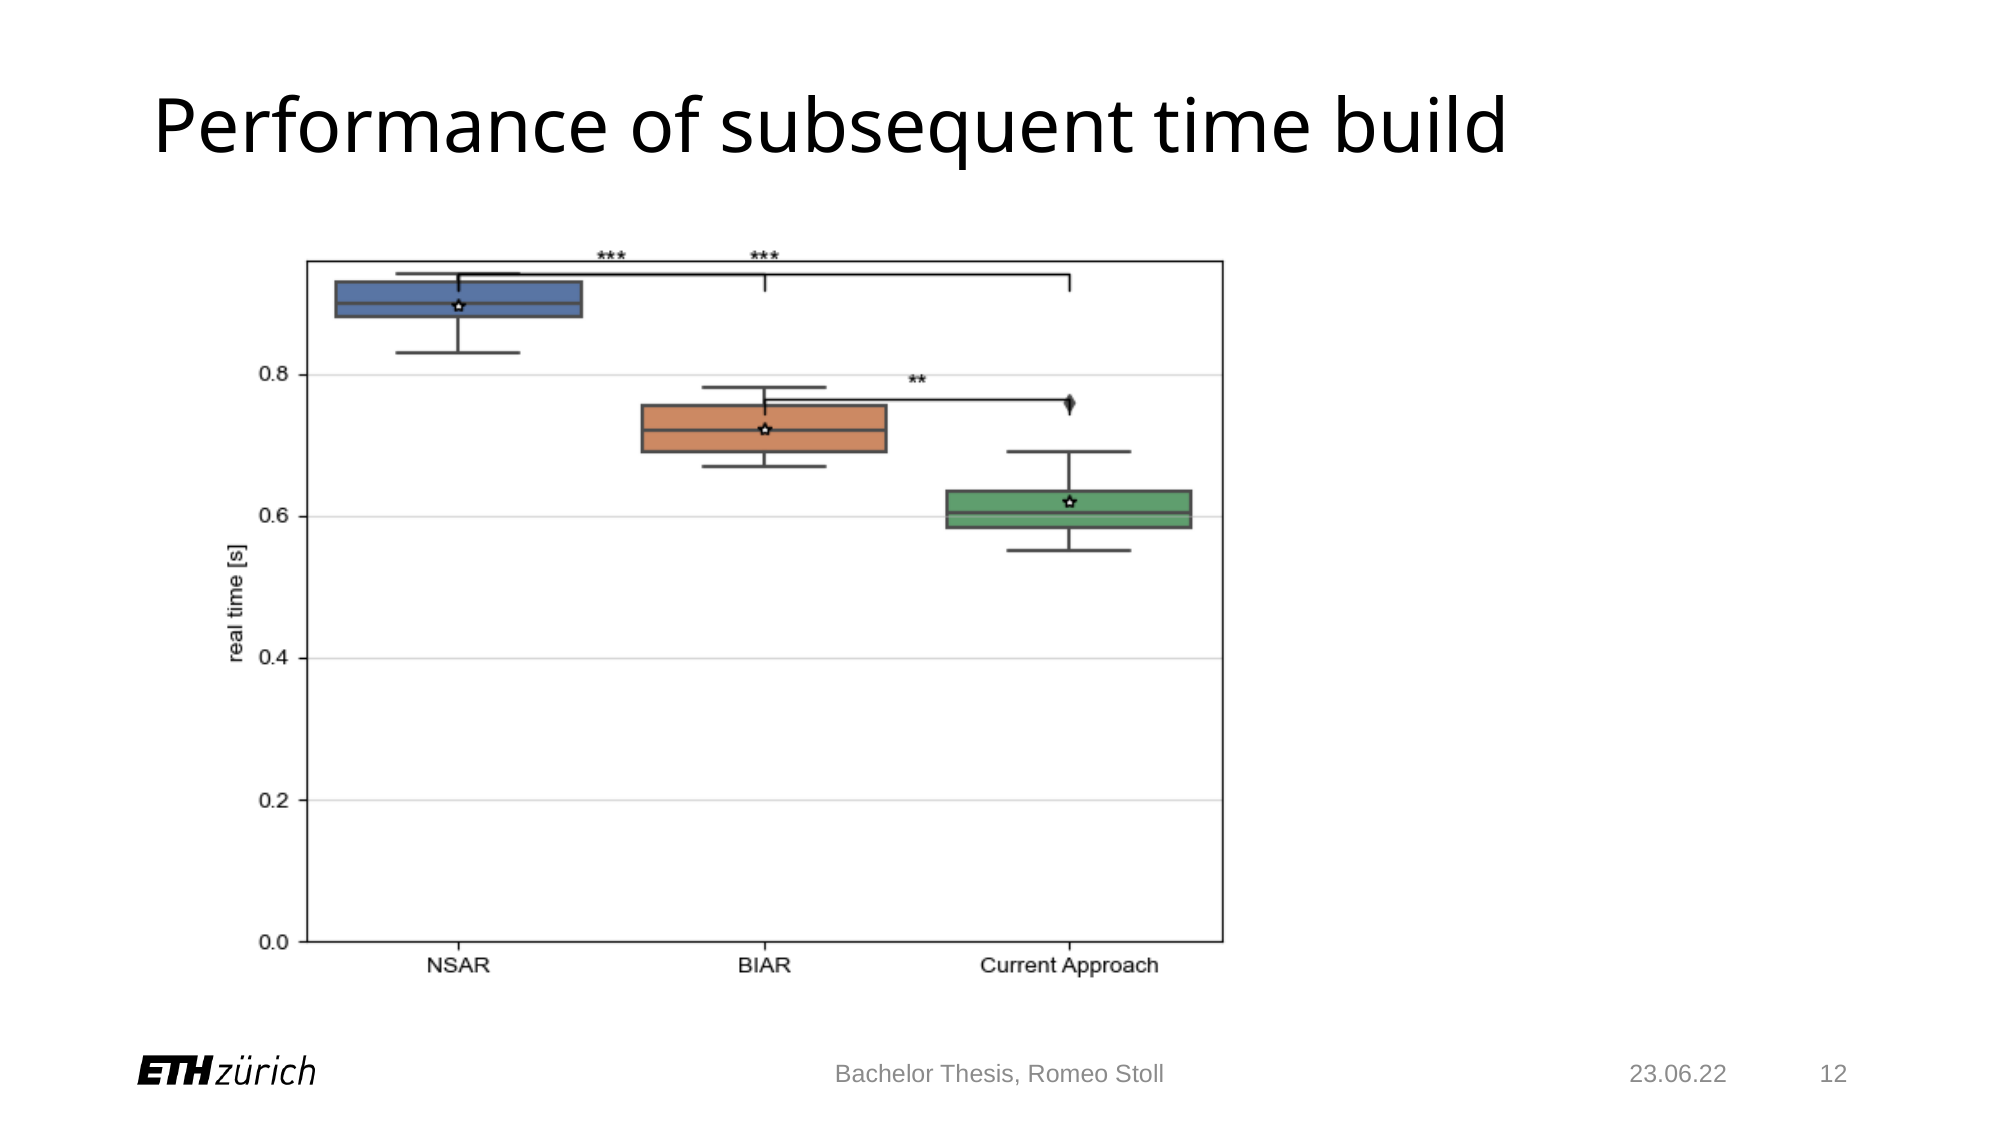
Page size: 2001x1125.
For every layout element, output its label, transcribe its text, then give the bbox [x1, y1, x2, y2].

picture [137, 1055, 315, 1085]
footer Bachelor Thesis, Romeo Stoll [662, 1042, 1338, 1103]
title Performance of subsequent time build [137, 59, 1863, 196]
slide_number 12 [1759, 1042, 1863, 1103]
picture [197, 218, 1252, 1009]
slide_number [1614, 1042, 1759, 1103]
